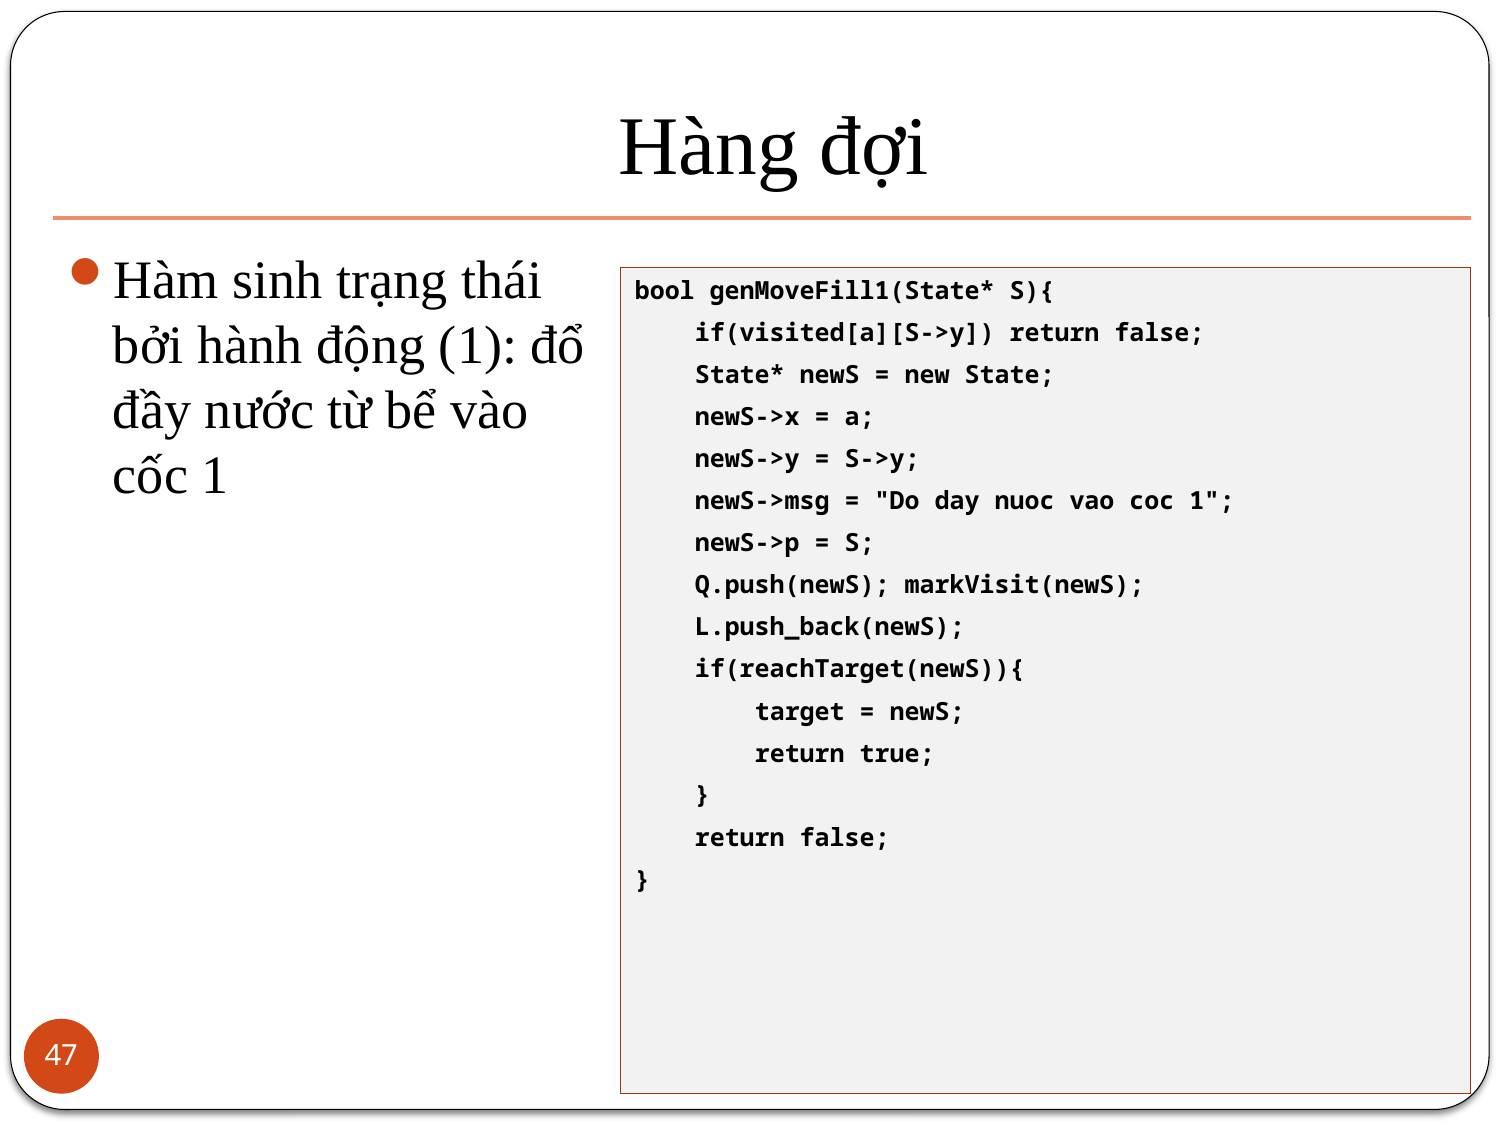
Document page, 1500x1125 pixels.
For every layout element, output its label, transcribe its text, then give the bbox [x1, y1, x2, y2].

slide_number 47 [23, 1019, 99, 1094]
list Hàm sinh trạng thái bởi hành động (1): đổ đầy nước từ bể vào cốc 1 [53, 237, 621, 1059]
text_box bool genMoveFill1(State* S){ if(visited[a][S->y]) return false; State* newS = new State; newS->x = a; newS->y = S->y; newS->msg = "Do day nuoc vao coc 1"; newS->p = S; Q.push(newS); markVisit(newS); L.push_back(newS); if(reachTarget(newS)){ target = newS; return true; } return false; } [620, 267, 1471, 1094]
title Hàng đợi [76, 19, 1471, 207]
